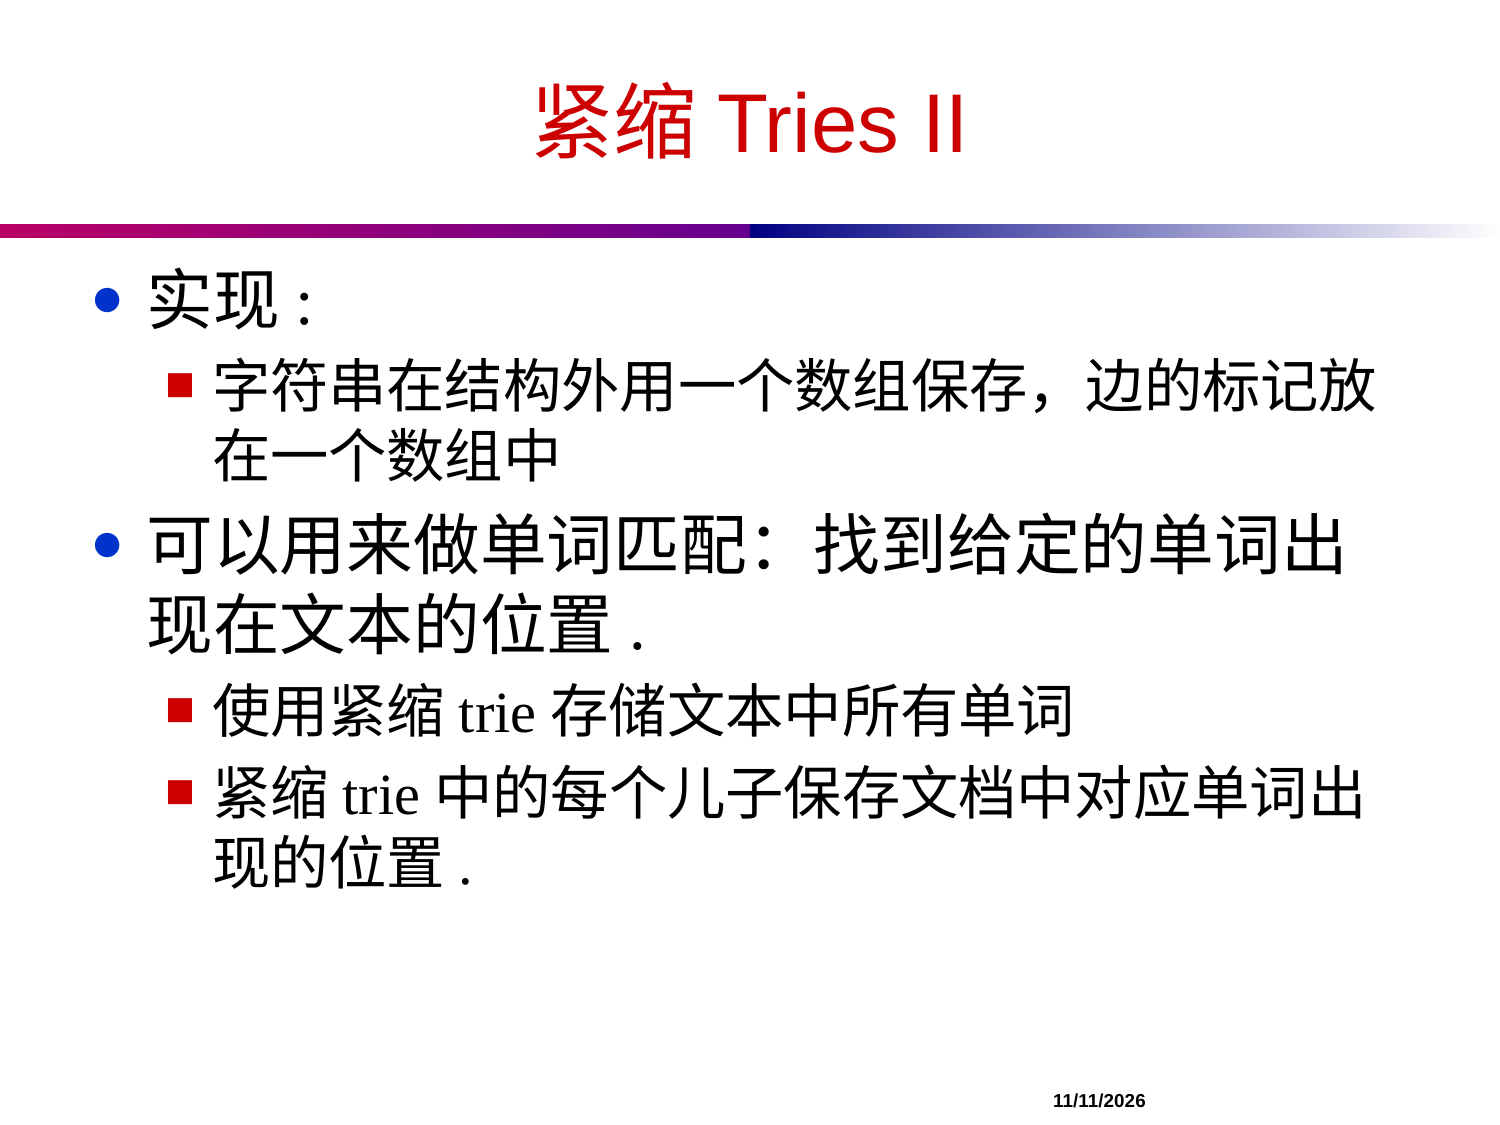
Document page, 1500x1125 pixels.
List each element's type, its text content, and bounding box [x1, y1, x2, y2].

title 紧缩Tries II [74, 37, 1426, 201]
footer [75, 1074, 1425, 1125]
list 实现: 字符串在结构外用一个数组保存，边的标记放在一个数组中 可以用来做单词匹配：找到给定的单词出现在文本的位置. 使用紧缩trie存储文本中所有单词 紧缩trie中的每个儿子保存文档中对应单词出现的位置. [74, 249, 1426, 963]
